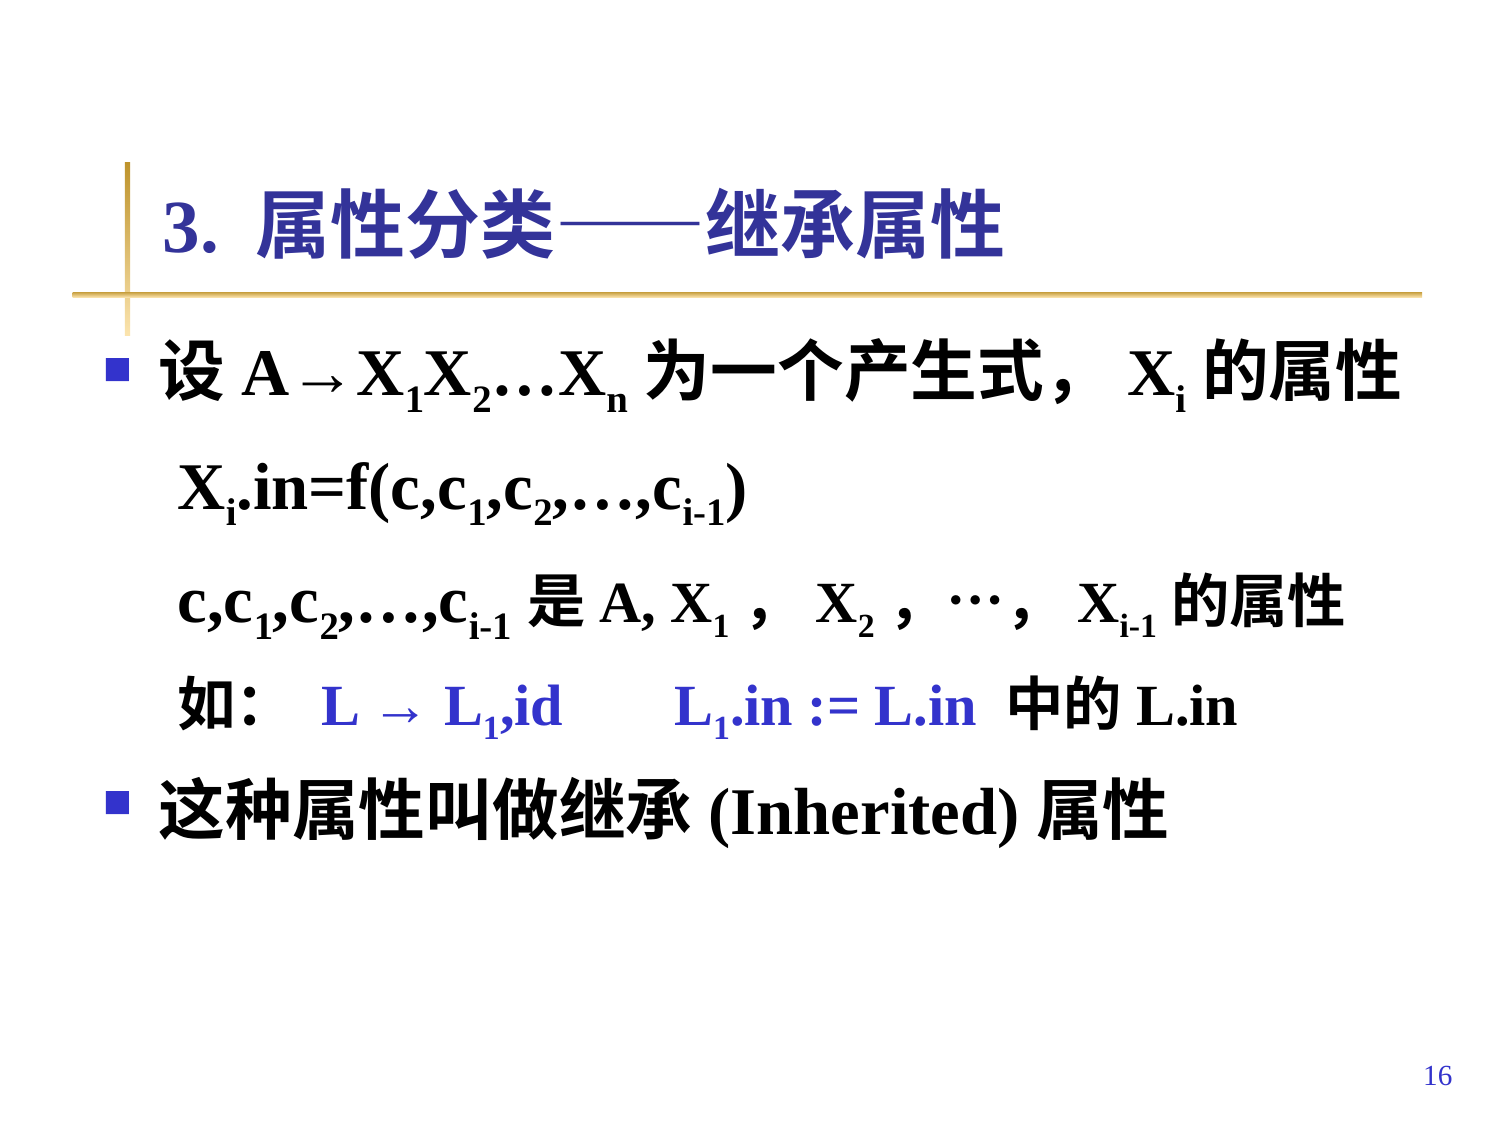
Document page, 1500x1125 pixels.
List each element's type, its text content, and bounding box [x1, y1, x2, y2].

slide_number 16 [1154, 1023, 1468, 1100]
title 3. 属性分类——继承属性 [147, 137, 1423, 275]
list 设A→X1X2…Xn为一个产生式，Xi的属性 Xi.in=f(c,c1,c2,…,ci-1) c,c1,c2,…,ci-1是A, X1，X2，…，Xi-1的属性 如： L → L1,id L1.in := L.in 中的L.in 这种属性叫做继承(Inherited)属性 [87, 312, 1463, 1013]
